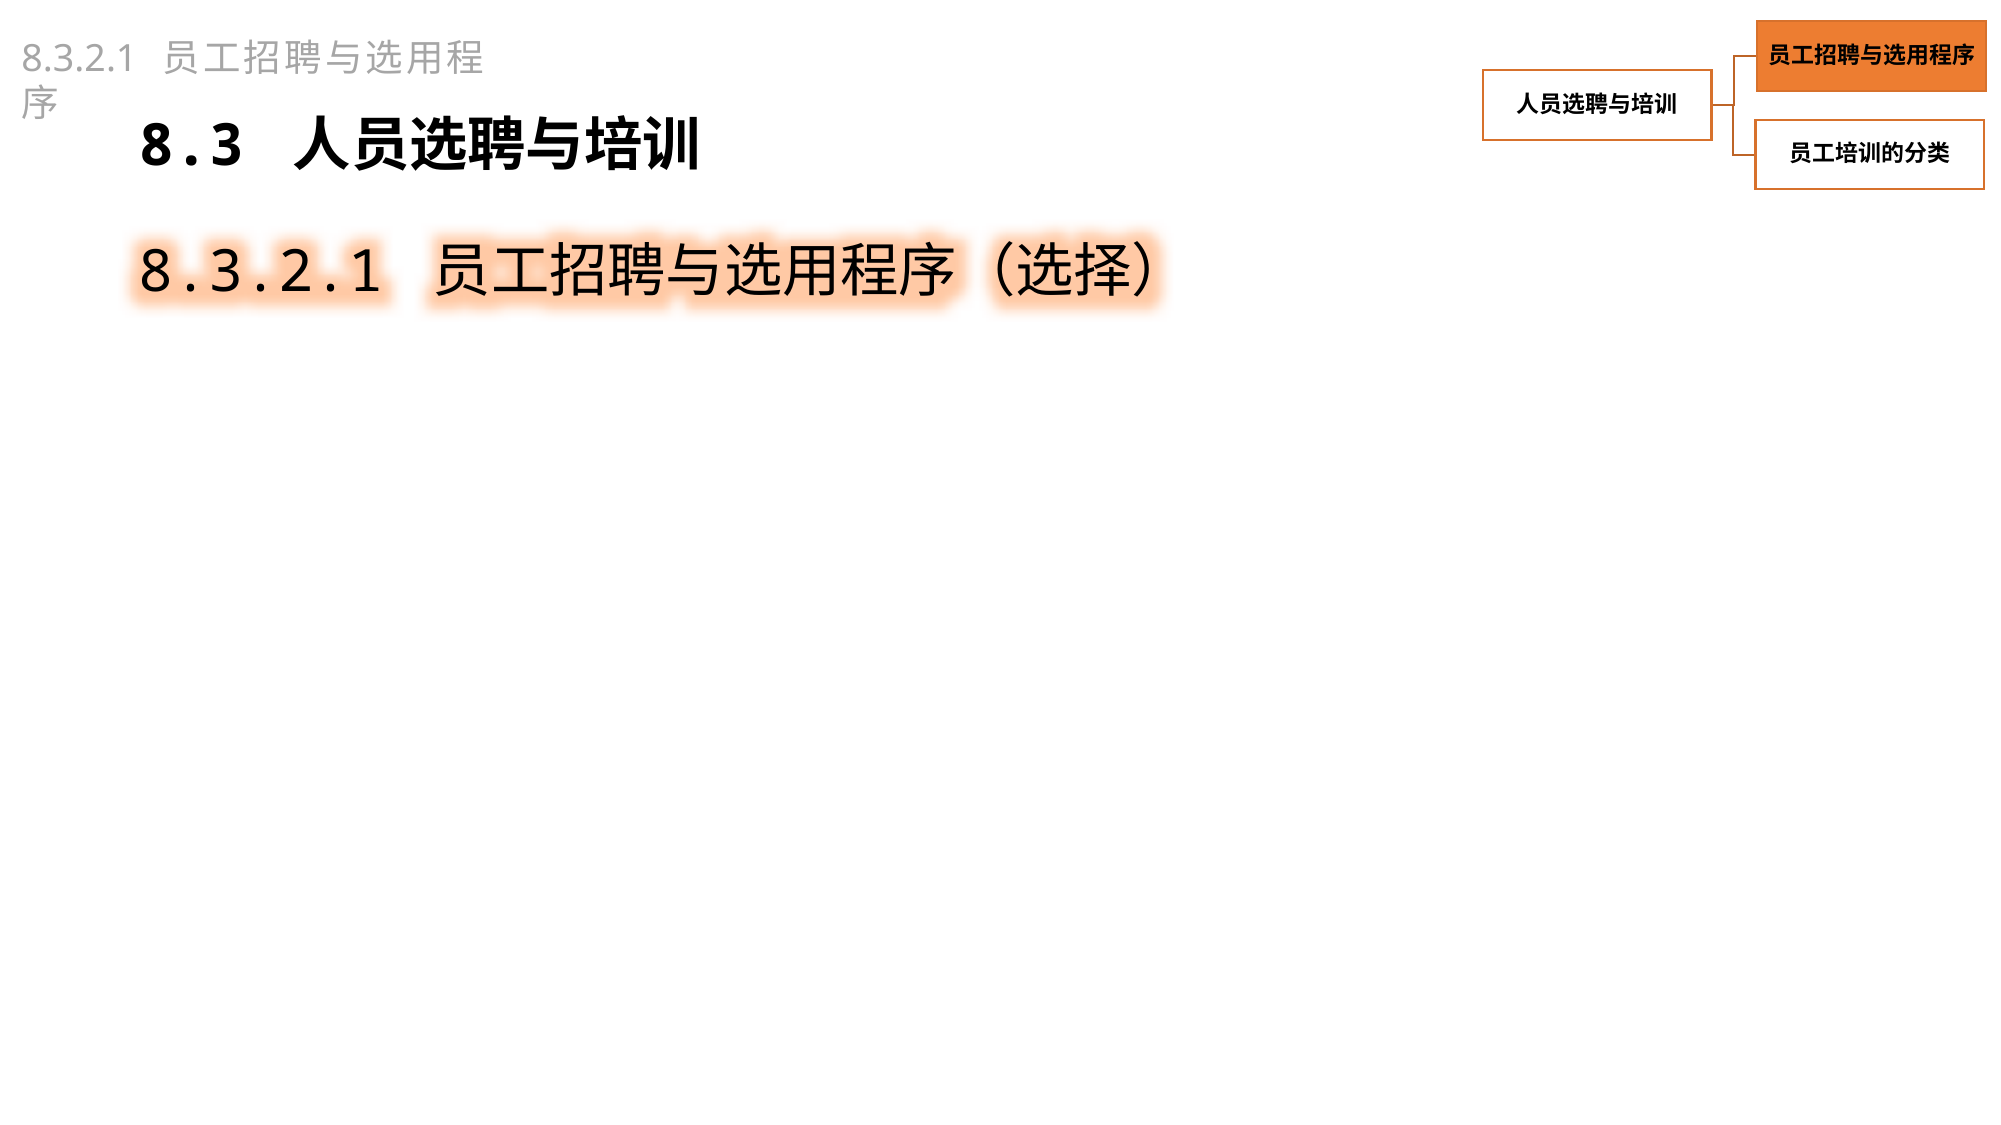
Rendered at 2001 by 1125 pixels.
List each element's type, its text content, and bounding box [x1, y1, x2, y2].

text_box 8.3 人员选聘与培训 [120, 97, 1404, 187]
text_box 8.3.2.1 员工招聘与选用程序（选择） [120, 187, 1945, 329]
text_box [1404, 20, 2000, 190]
text_box 新员工通过企业招聘测试并到企业报到后，需要经过一段时间培训，这叫（ C ）。单选题 1010 A:教育培训 B:工作培训 C:岗前培训 D:技能培训 [118, 172, 1949, 335]
text_box 8.3.2.1 员工招聘与选用程序 [6, 26, 500, 87]
